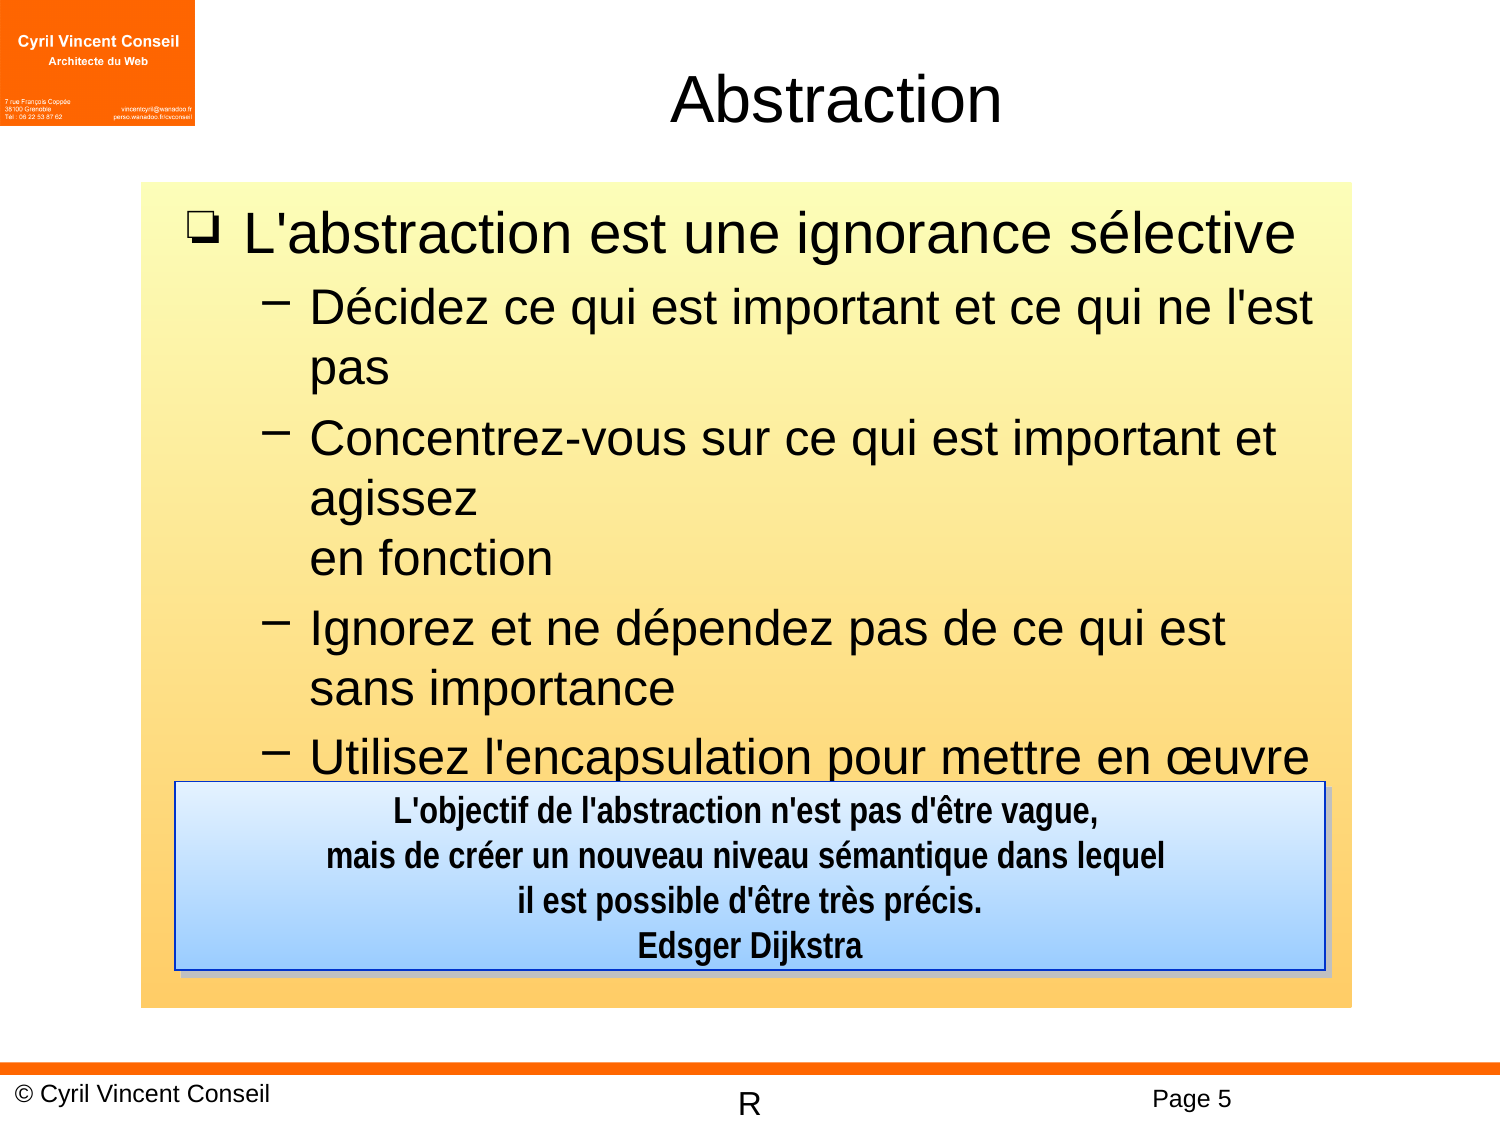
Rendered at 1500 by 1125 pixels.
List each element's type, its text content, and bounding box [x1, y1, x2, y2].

list L'abstraction est une ignorance sélective Décidez ce qui est important et ce qui ne l'est pas Concentrez-vous sur ce qui est important et agissez en fonction Ignorez et ne dépendez pas de ce qui est sans importance Utilisez l'encapsulation pour mettre en œuvre l'abstraction [172, 187, 1353, 891]
title Abstraction [194, 2, 1480, 190]
text_box L'objectif de l'abstraction n'est pas d'être vague, mais de créer un nouveau niveau sémantique dans lequel il est possible d'être très précis. Edsger Dijkstra [174, 781, 1325, 971]
picture [0, 0, 195, 126]
text_box [141, 182, 1352, 1008]
